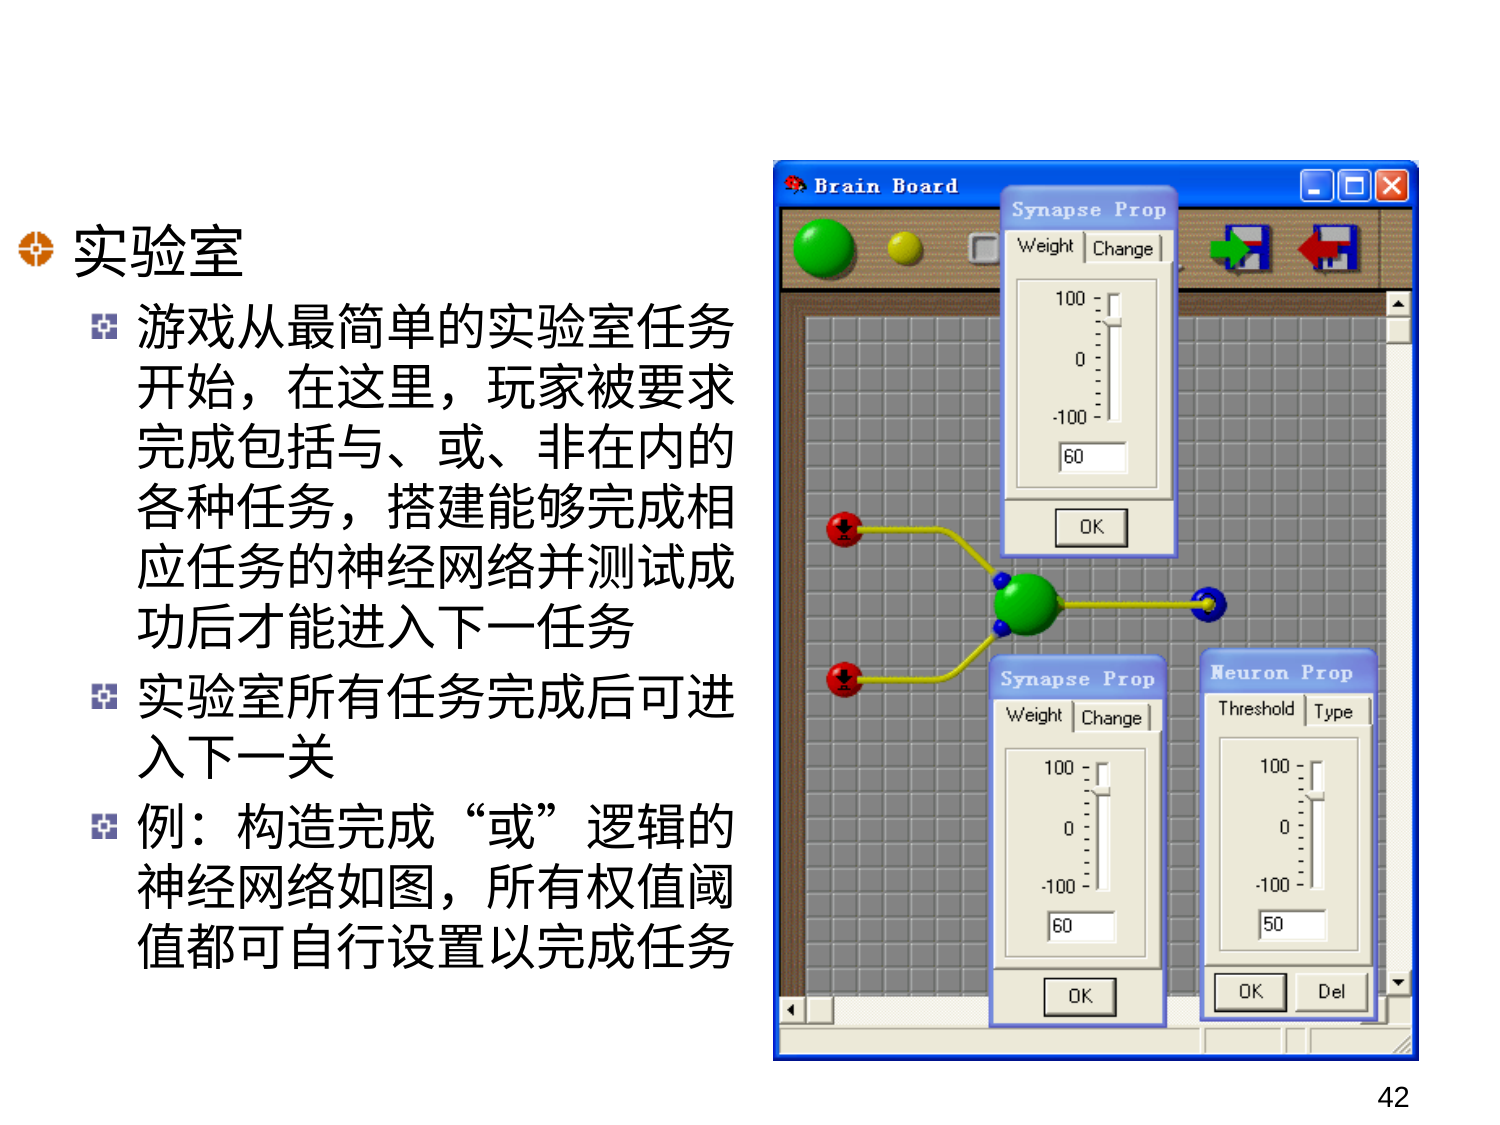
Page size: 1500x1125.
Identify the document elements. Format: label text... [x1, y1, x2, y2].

picture [15, 230, 56, 271]
slide_number 42 [891, 1070, 1426, 1106]
picture [773, 160, 1419, 1061]
picture [90, 812, 117, 839]
picture [90, 312, 117, 339]
list 实验室 游戏从最简单的实验室任务开始，在这里，玩家被要求完成包括与、或、非在内的各种任务，搭建能够完成相应任务的神经网络并测试成功后才能进入下一任务 实验室所有任务完成后可进入下一关 例：构造完成“或”逻辑的神经网络如图，所有权值阈值都可自行设置以完成任务 [0, 207, 773, 1036]
picture [90, 682, 117, 709]
